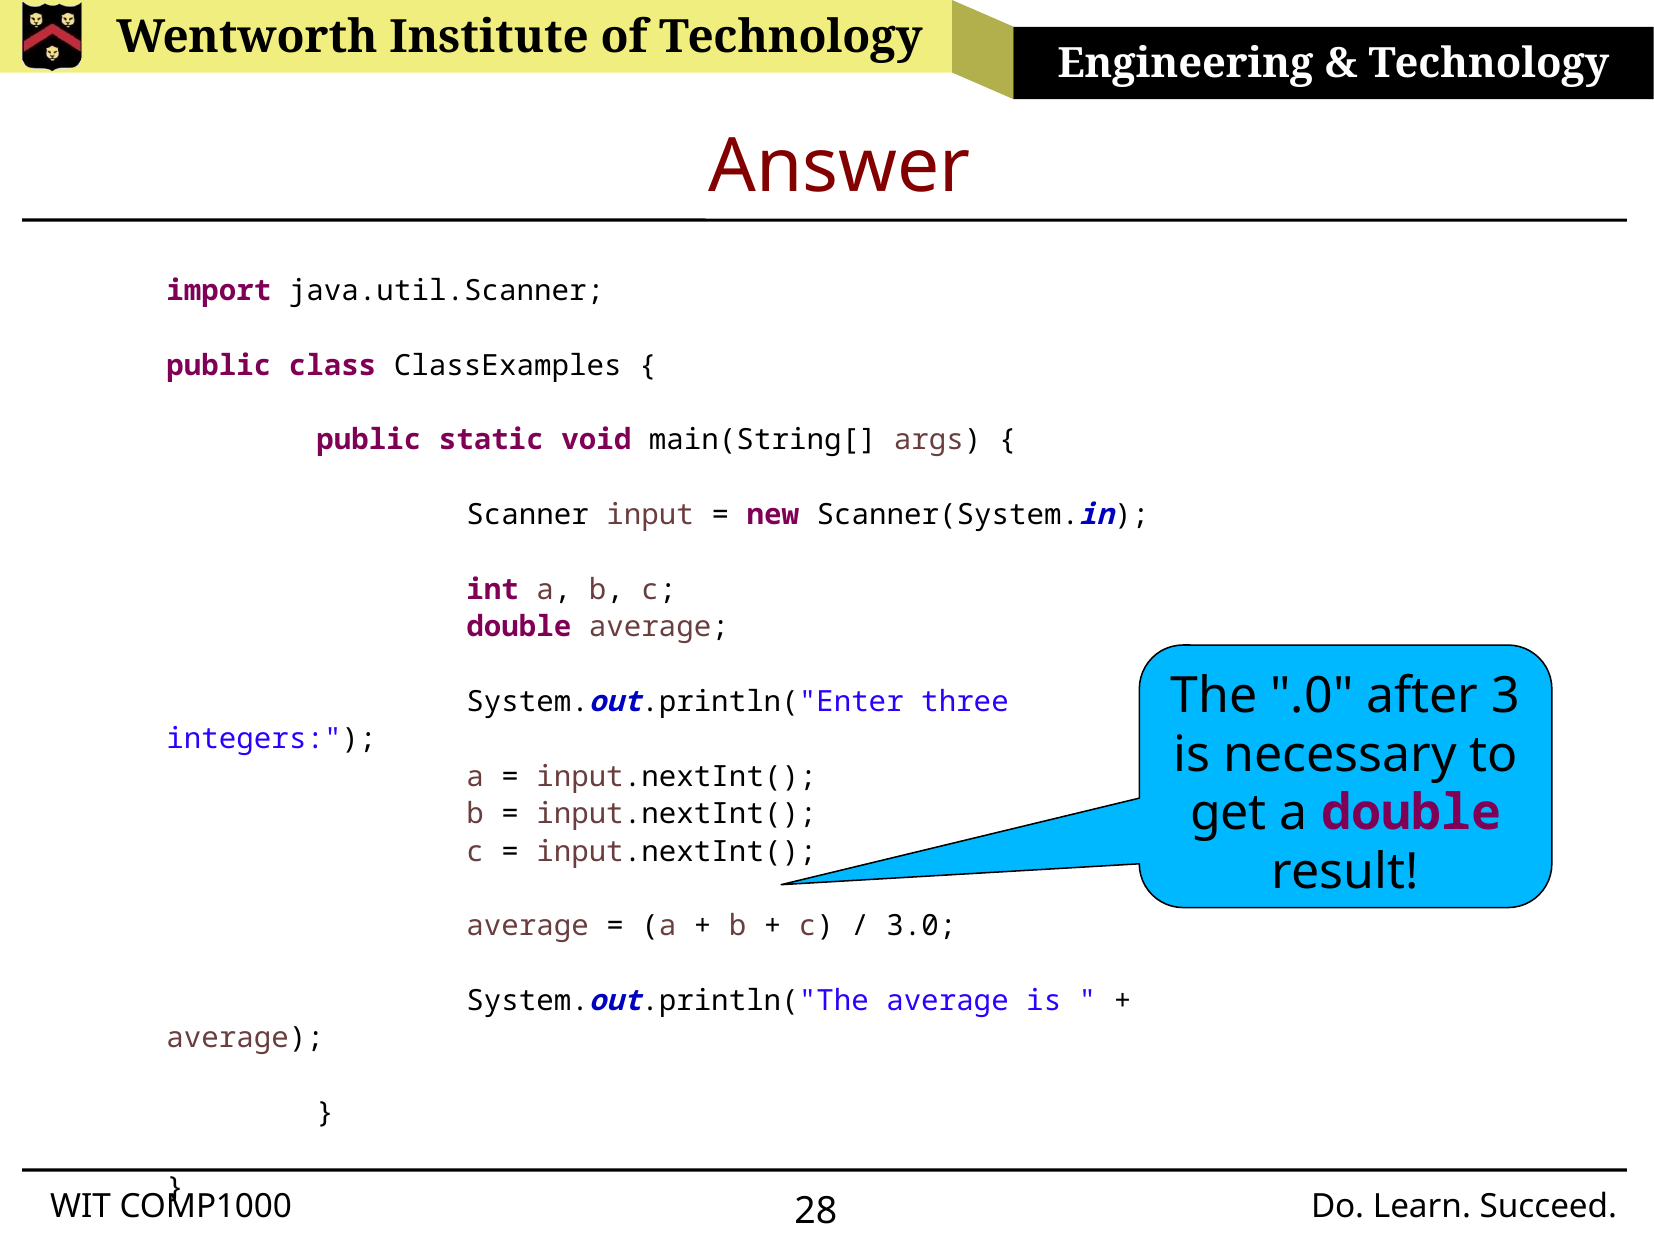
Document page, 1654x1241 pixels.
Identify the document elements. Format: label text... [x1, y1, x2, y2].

text_box The ".0" after 3 is necessary to get a double result! [1240, 645, 1552, 908]
picture [22, 0, 82, 72]
title Answer [201, 50, 1477, 258]
text_box import java.util.Scanner; public class ClassExamples { public static void main(String[] args) { Scanner input = new Scanner(System.in); int a, b, c; double average; System.out.println("Enter three integers:"); a = input.nextInt(); b = input.nextInt(); c = input.nextInt(); average = (a + b + c) / 3.0; System.out.println("The average is " + average); } } [151, 261, 1240, 1211]
